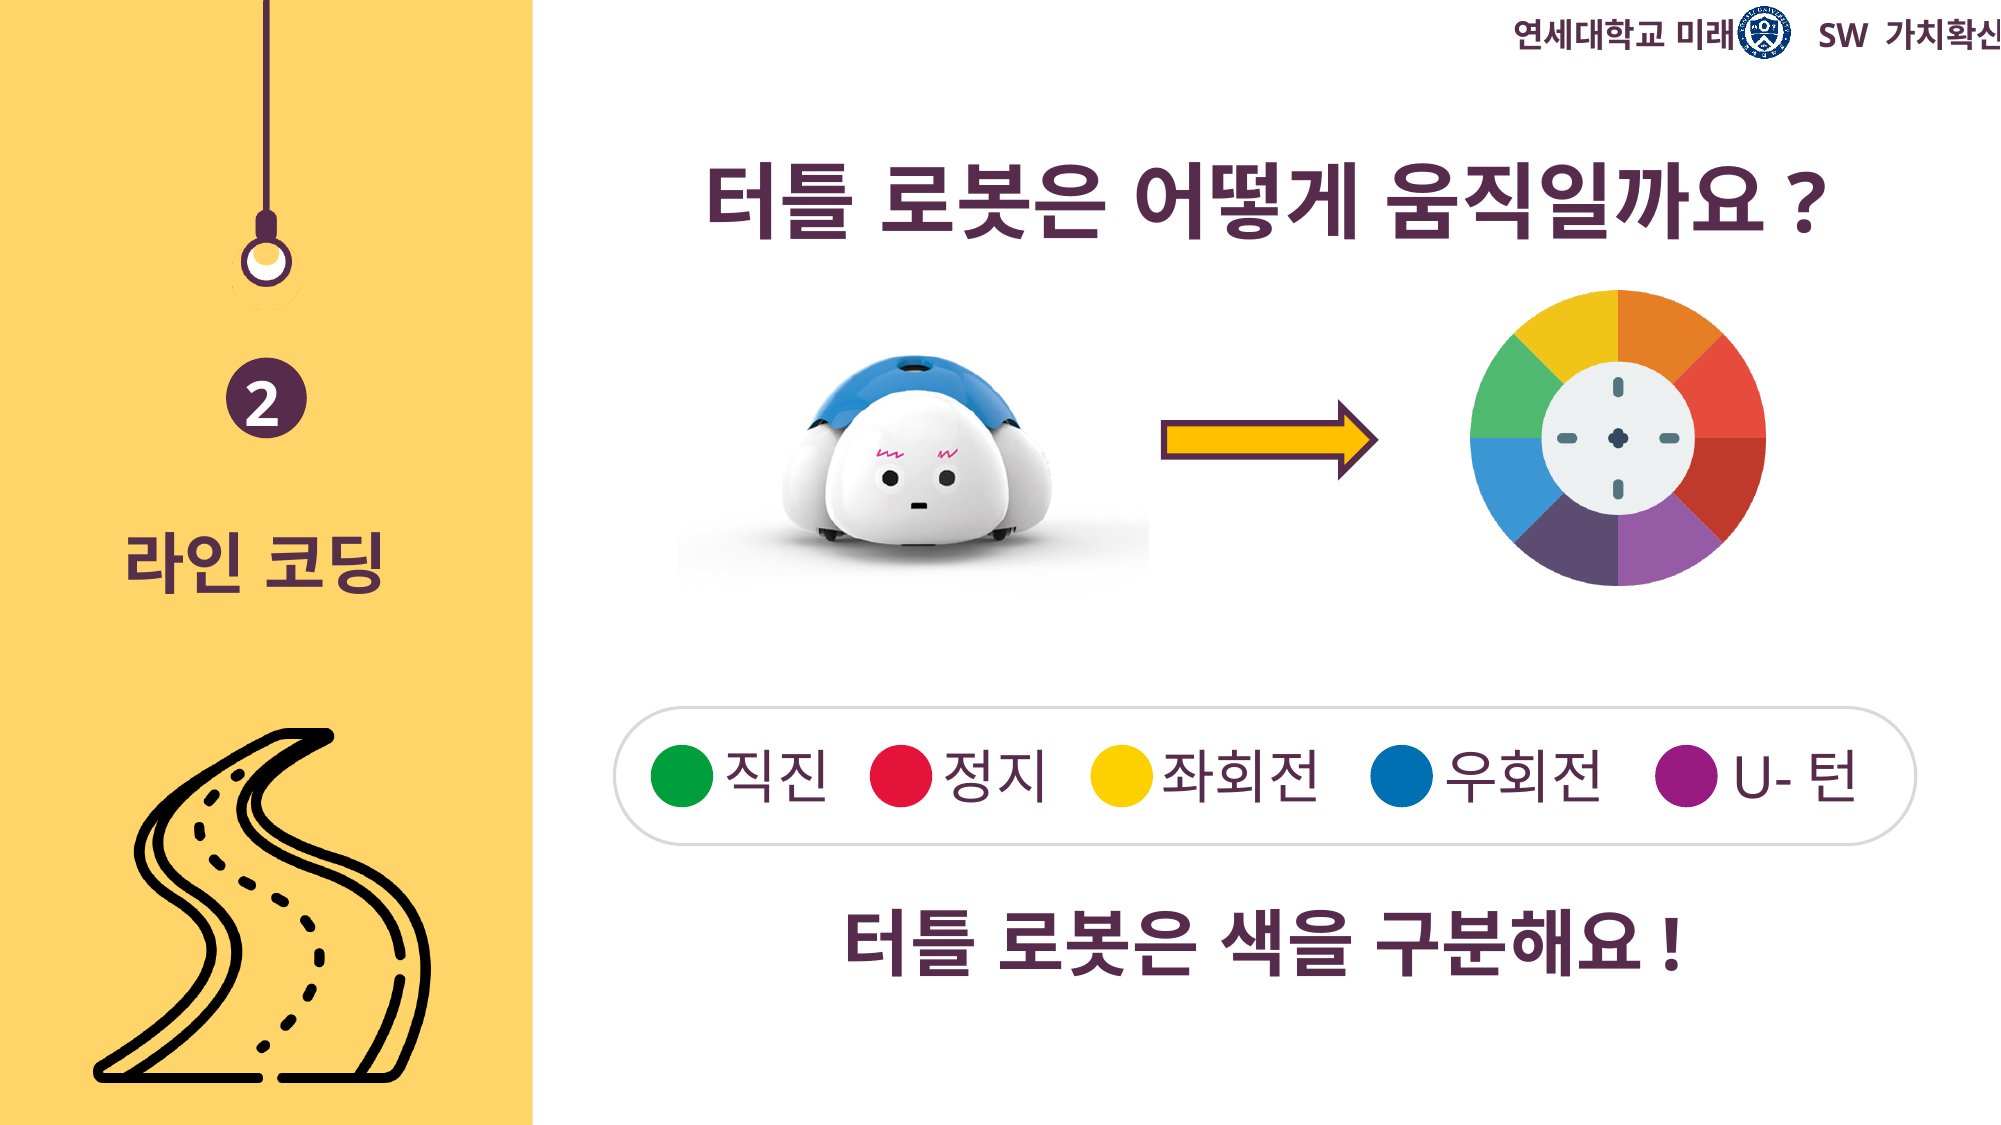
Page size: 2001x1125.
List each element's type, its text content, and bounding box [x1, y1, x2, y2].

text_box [1513, 0, 2000, 84]
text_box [614, 707, 1916, 845]
picture [677, 310, 1150, 597]
picture [84, 728, 439, 1083]
picture [1470, 290, 1766, 586]
text_box [0, 0, 534, 1125]
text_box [226, 357, 307, 440]
text_box 터틀 로봇은 어떻게 움직일까요? [688, 142, 1838, 257]
text_box [1162, 404, 1376, 476]
picture [230, 0, 302, 310]
text_box 터틀 로봇은 색을 구분해요! [688, 890, 1838, 993]
text_box 라인 코딩 [122, 522, 388, 603]
